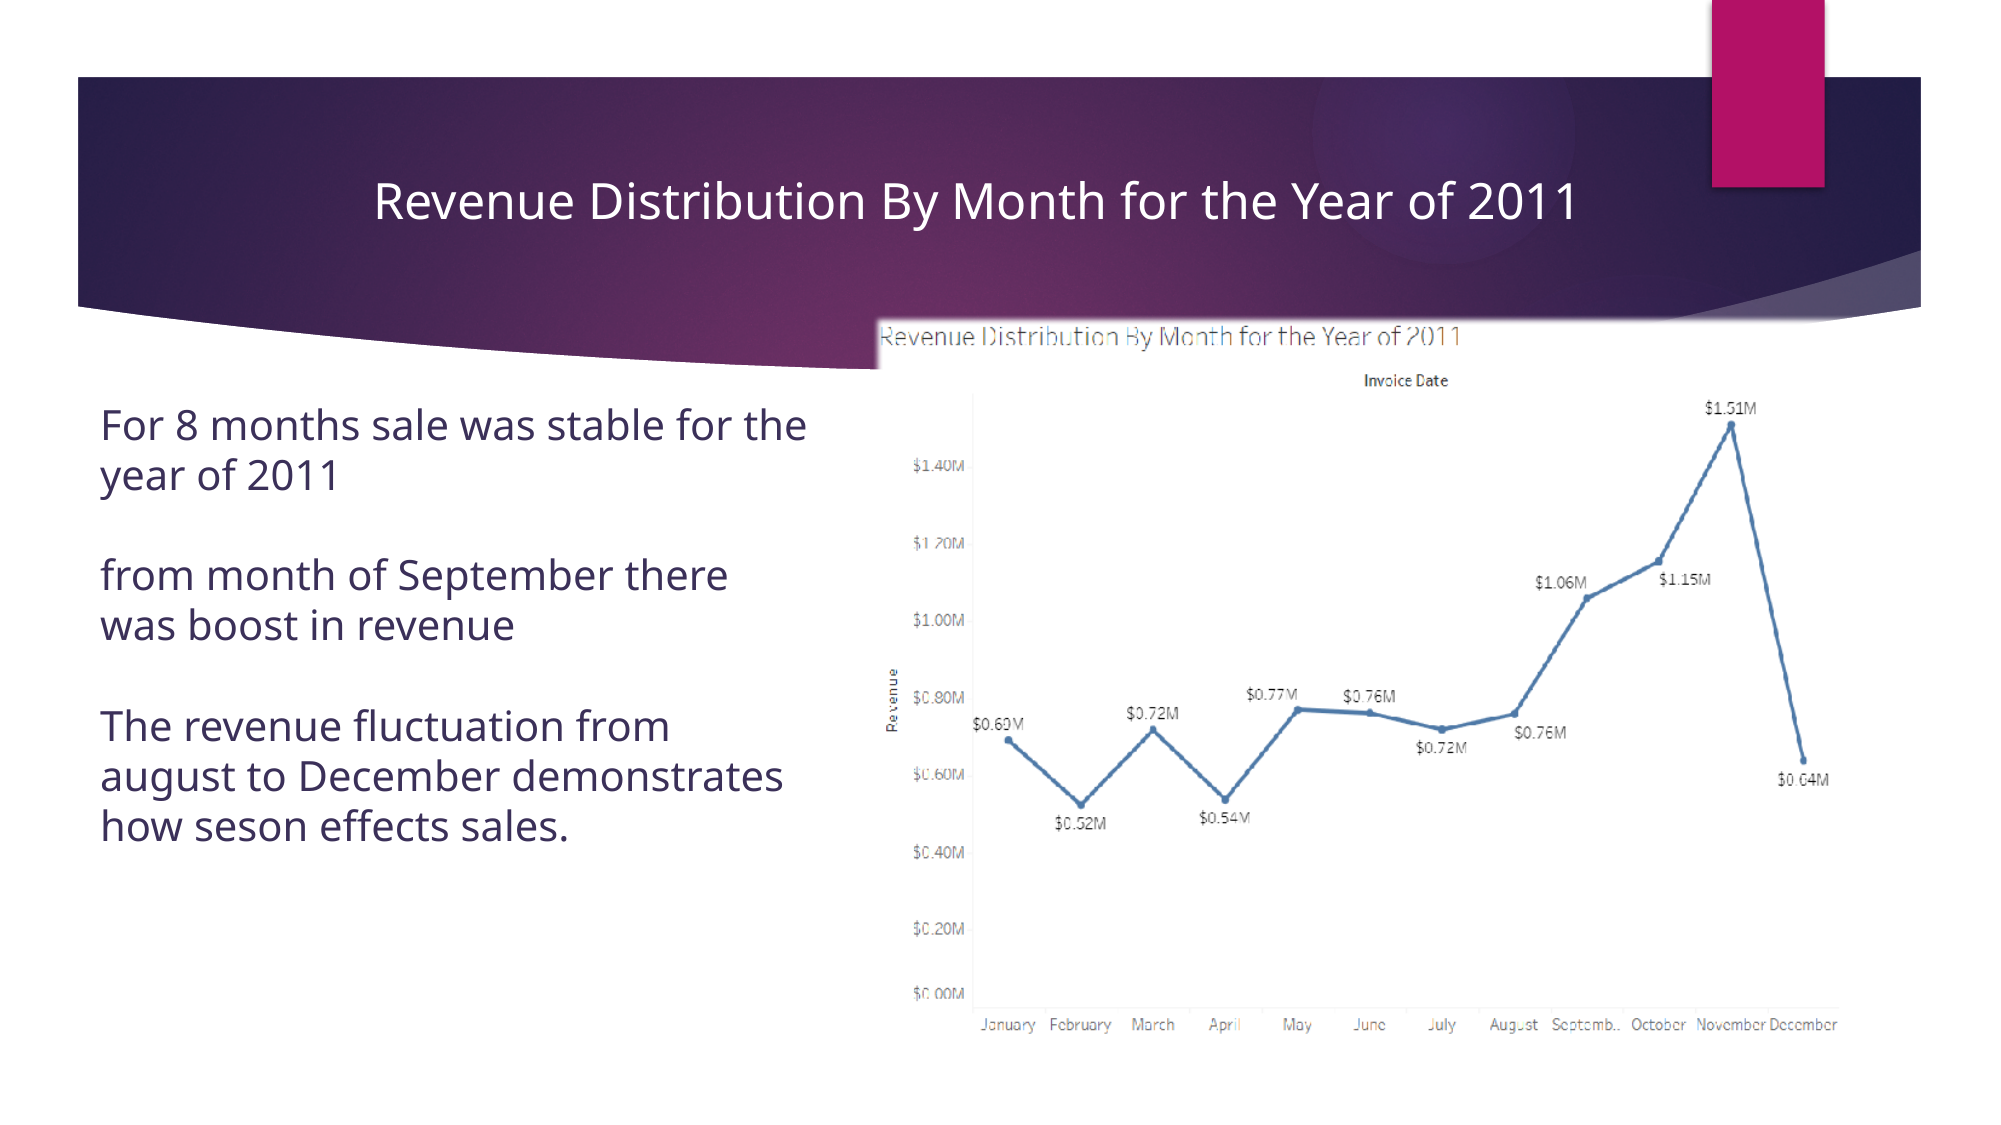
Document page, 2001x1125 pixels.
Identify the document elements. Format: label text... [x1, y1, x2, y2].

title For 8 months sale was stable for the year of 2011 from month of September there was boost in revenue The revenue fluctuation from august to December demonstrates how seson effects sales. [85, 505, 830, 743]
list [873, 315, 1885, 1040]
text_box Revenue Distribution By Month for the Year of 2011 [358, 161, 1733, 237]
